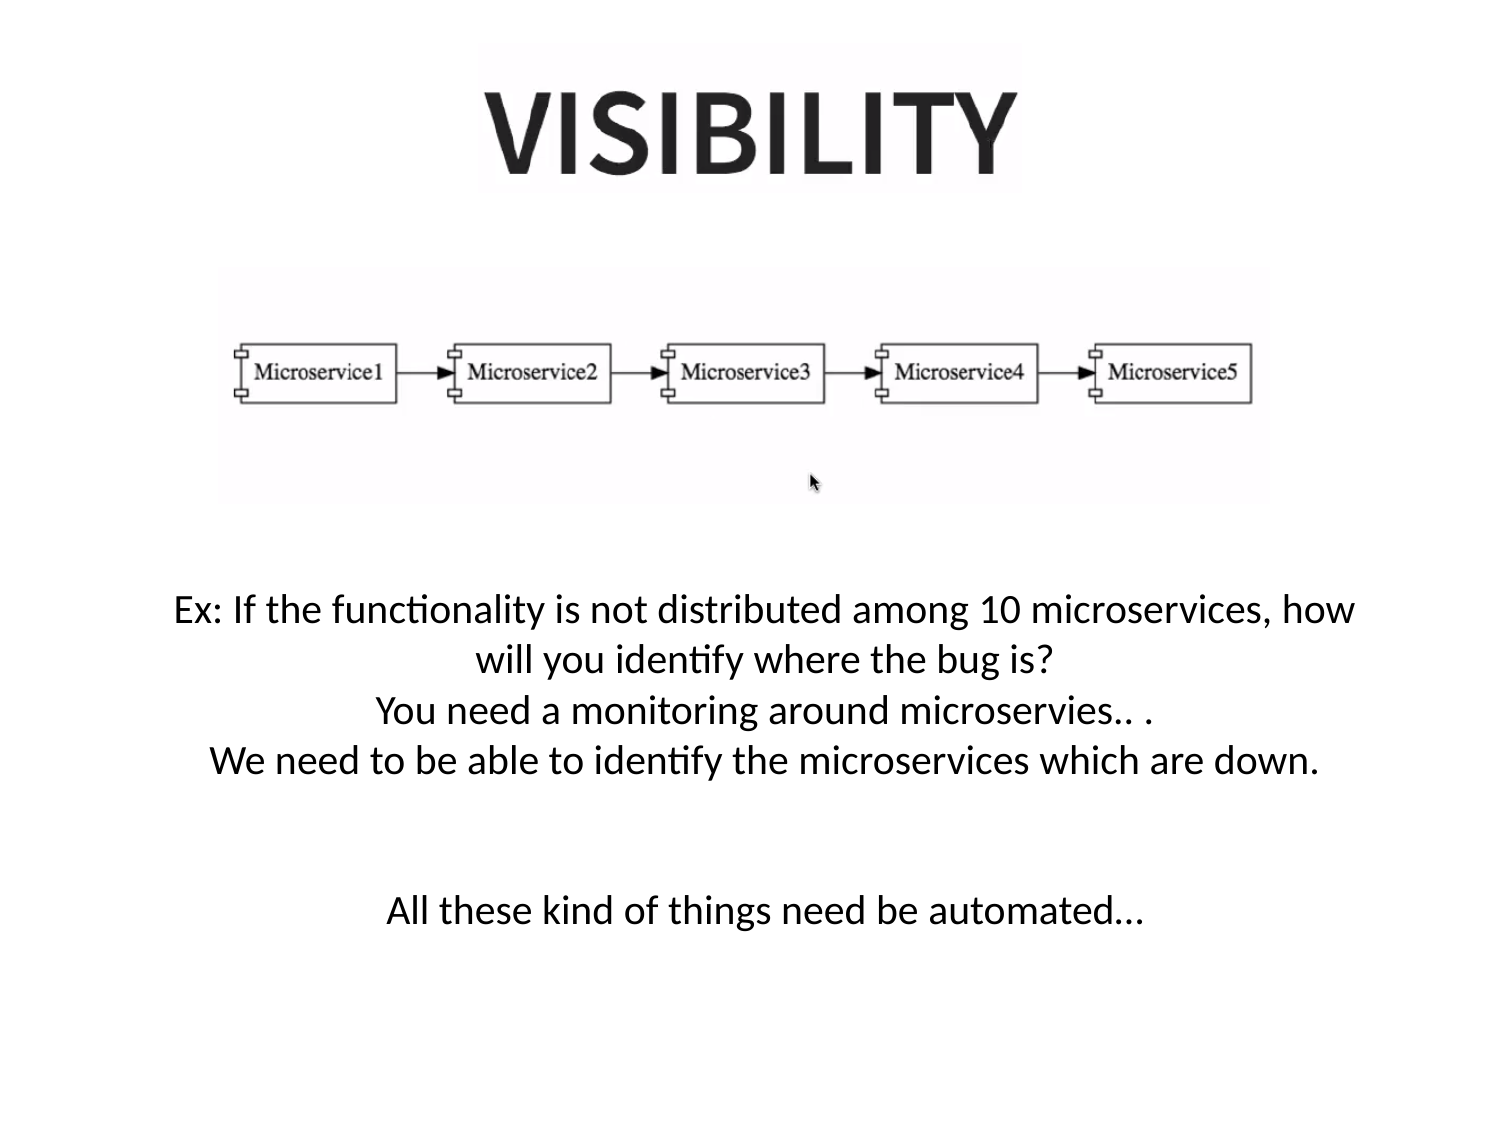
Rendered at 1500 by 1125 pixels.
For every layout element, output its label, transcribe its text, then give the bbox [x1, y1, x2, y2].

picture [478, 43, 1023, 193]
text_box Ex: If the functionality is not distributed among 10 microservices, how will you identify where the bug is? You need a monitoring around microservies.. . We need to be able to identify the microservices which are down. All these kind of things need be automated… [127, 538, 1403, 976]
picture [218, 266, 1270, 504]
